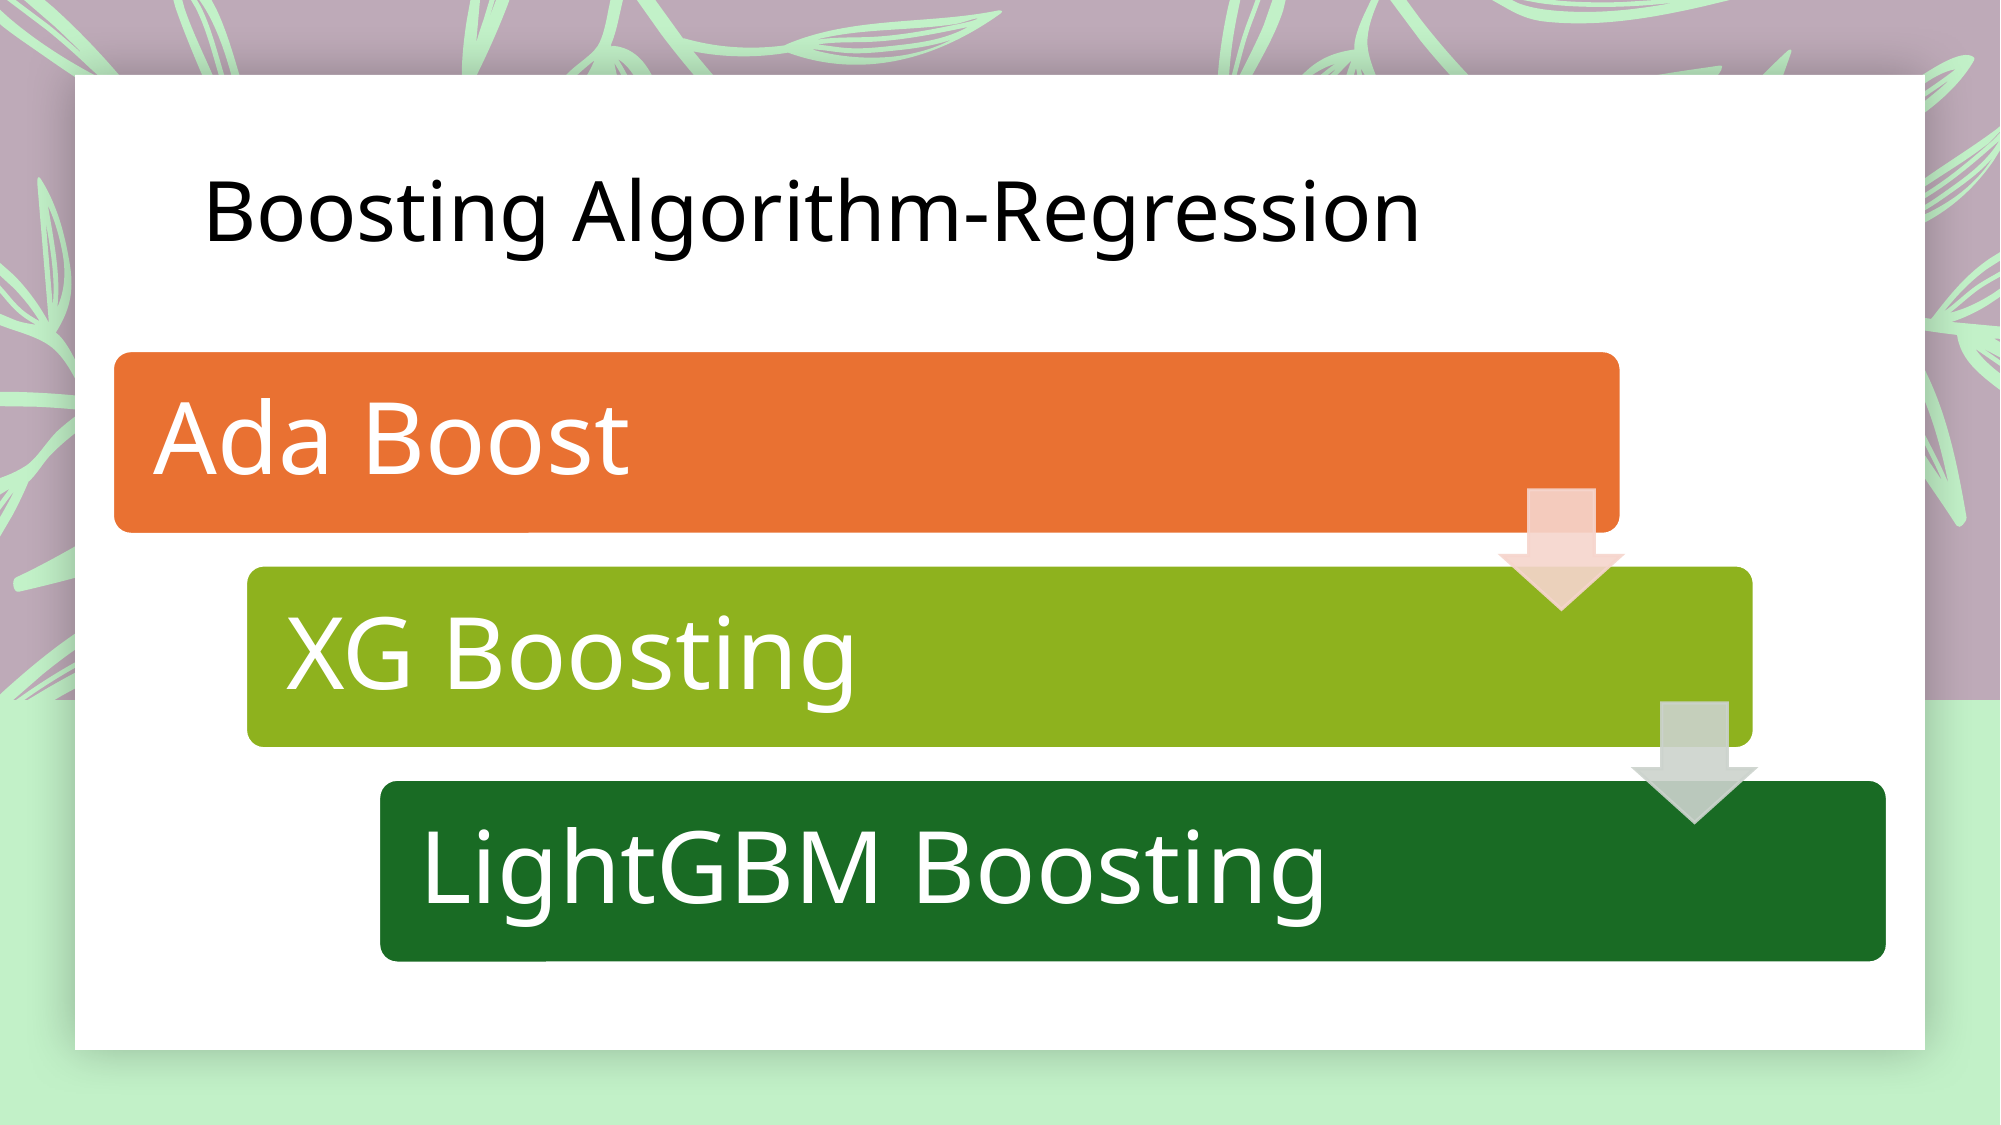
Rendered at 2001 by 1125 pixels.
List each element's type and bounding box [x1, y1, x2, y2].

text_box [0, 701, 2000, 1125]
text_box [73, 701, 1927, 1051]
text_box [0, 0, 2000, 701]
list [111, 350, 1888, 964]
